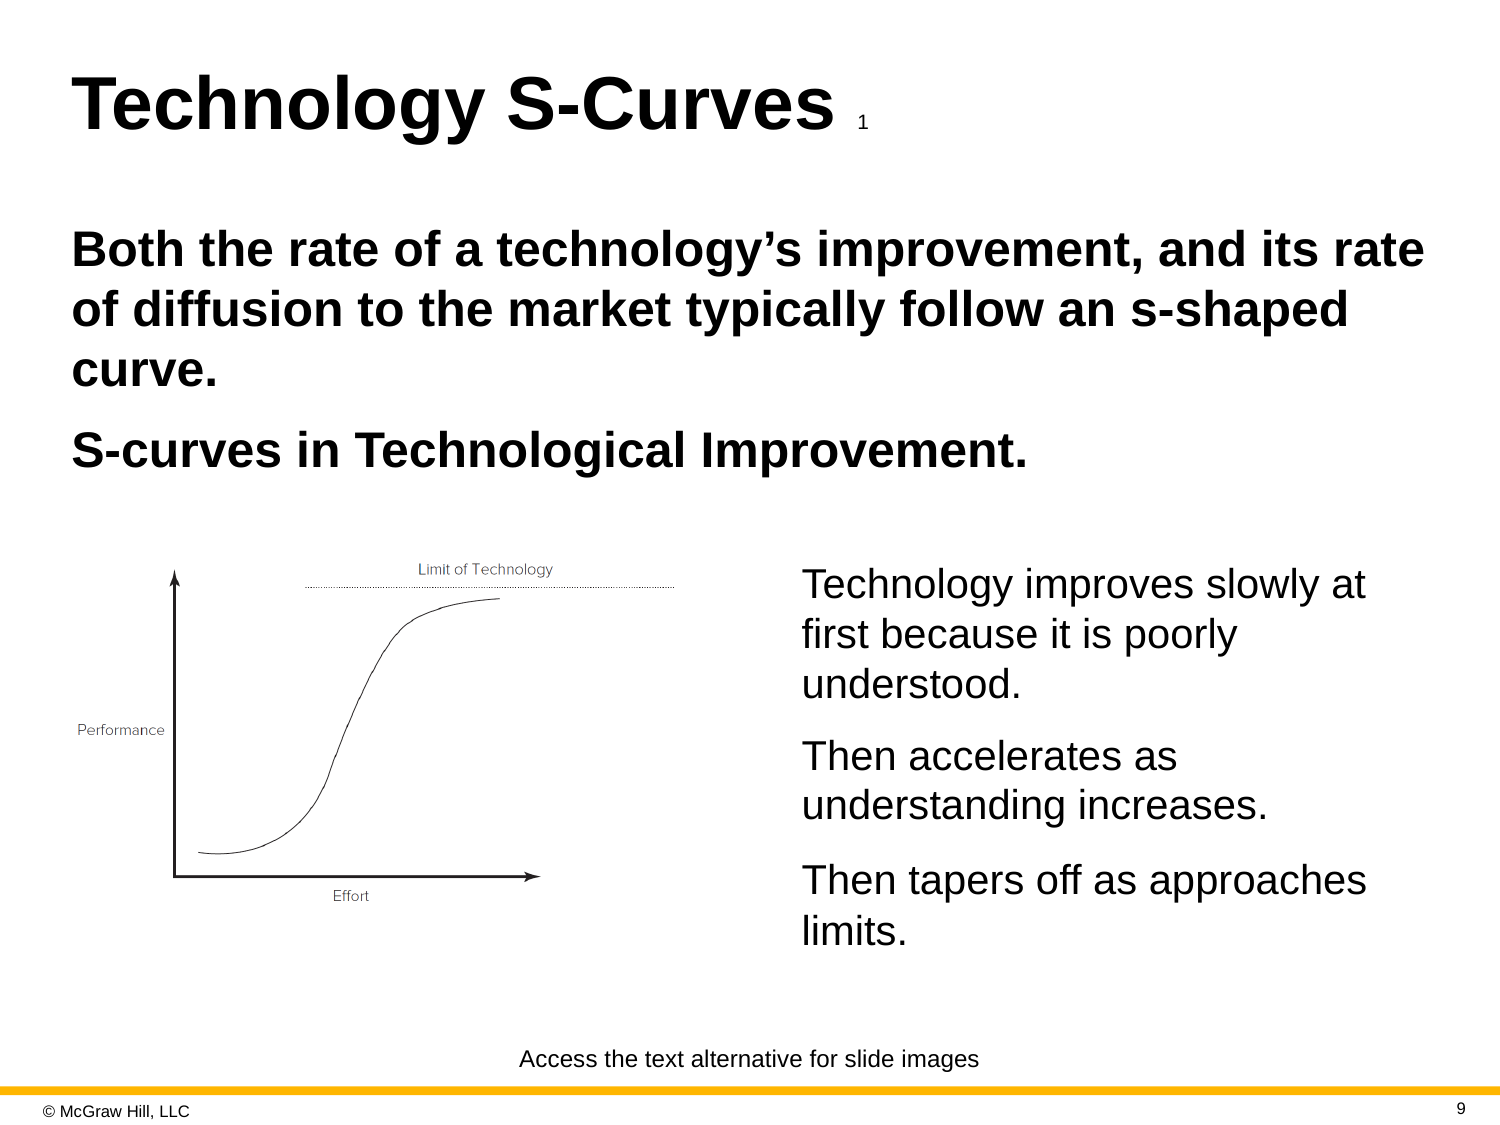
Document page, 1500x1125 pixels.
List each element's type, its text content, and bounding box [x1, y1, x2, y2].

list Both the rate of a technology’s improvement, and its rate of diffusion to the market typically follow an s-shaped curve. S-curves in Technological Improvement. [56, 209, 1444, 488]
slide_number 9 [1415, 1094, 1474, 1122]
list Technology improves slowly at first because it is poorly understood. Then accelerates as understanding increases. Then tapers off as approaches limits. [786, 549, 1392, 985]
list Access the text alternative for slide images [498, 1035, 1002, 1080]
title Technology S-Curves 1 [56, 38, 1444, 173]
picture [56, 549, 688, 928]
